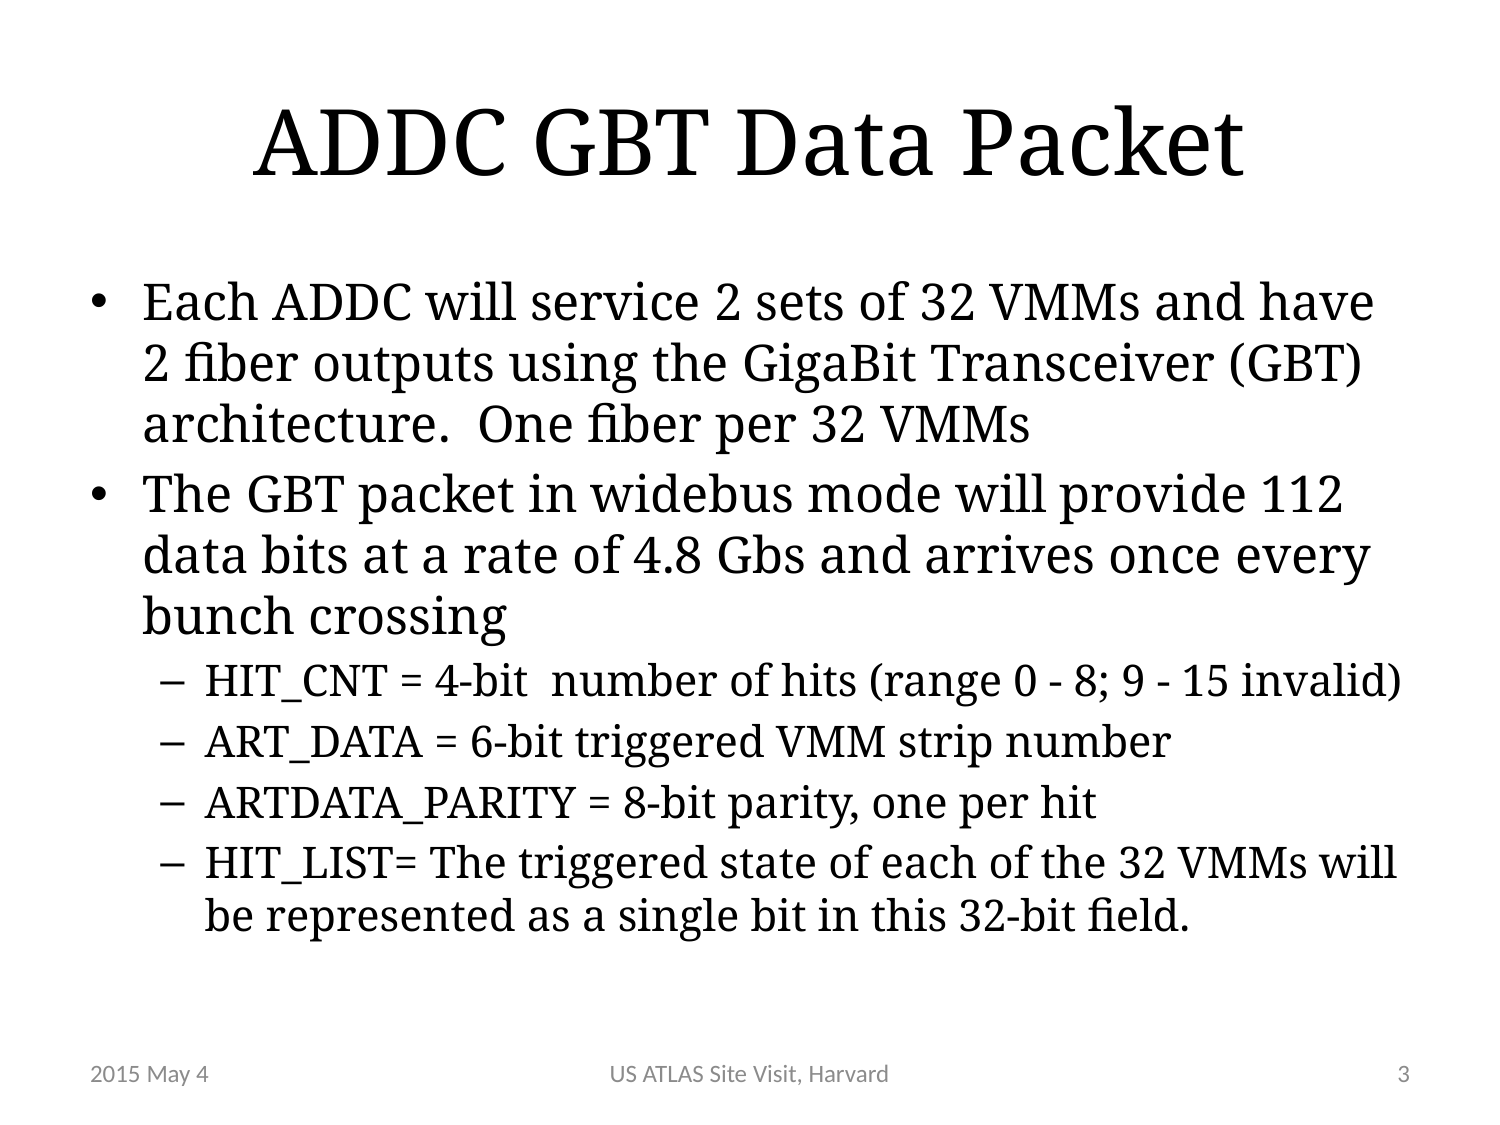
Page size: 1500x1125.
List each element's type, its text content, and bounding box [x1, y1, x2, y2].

footer US ATLAS Site Visit, Harvard [512, 1042, 988, 1103]
slide_number 3 [1074, 1042, 1425, 1103]
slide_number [75, 1042, 425, 1103]
list Each ADDC will service 2 sets of 32 VMMs and have 2 fiber outputs using the GigaBit Transceiver (GBT) architecture. One fiber per 32 VMMs The GBT packet in widebus mode will provide 112 data bits at a rate of 4.8 Gbs and arrives once every bunch crossing HIT_CNT = 4-bit number of hits (range 0 - 8; 9 - 15 invalid) ART_DATA = 6-bit triggered VMM strip number ARTDATA_PARITY = 8-bit parity, one per hit HIT_LIST= The triggered state of each of the 32 VMMs will be represented as a single bit in this 32-bit field. [75, 262, 1425, 1005]
title ADDC GBT Data Packet [75, 45, 1425, 233]
